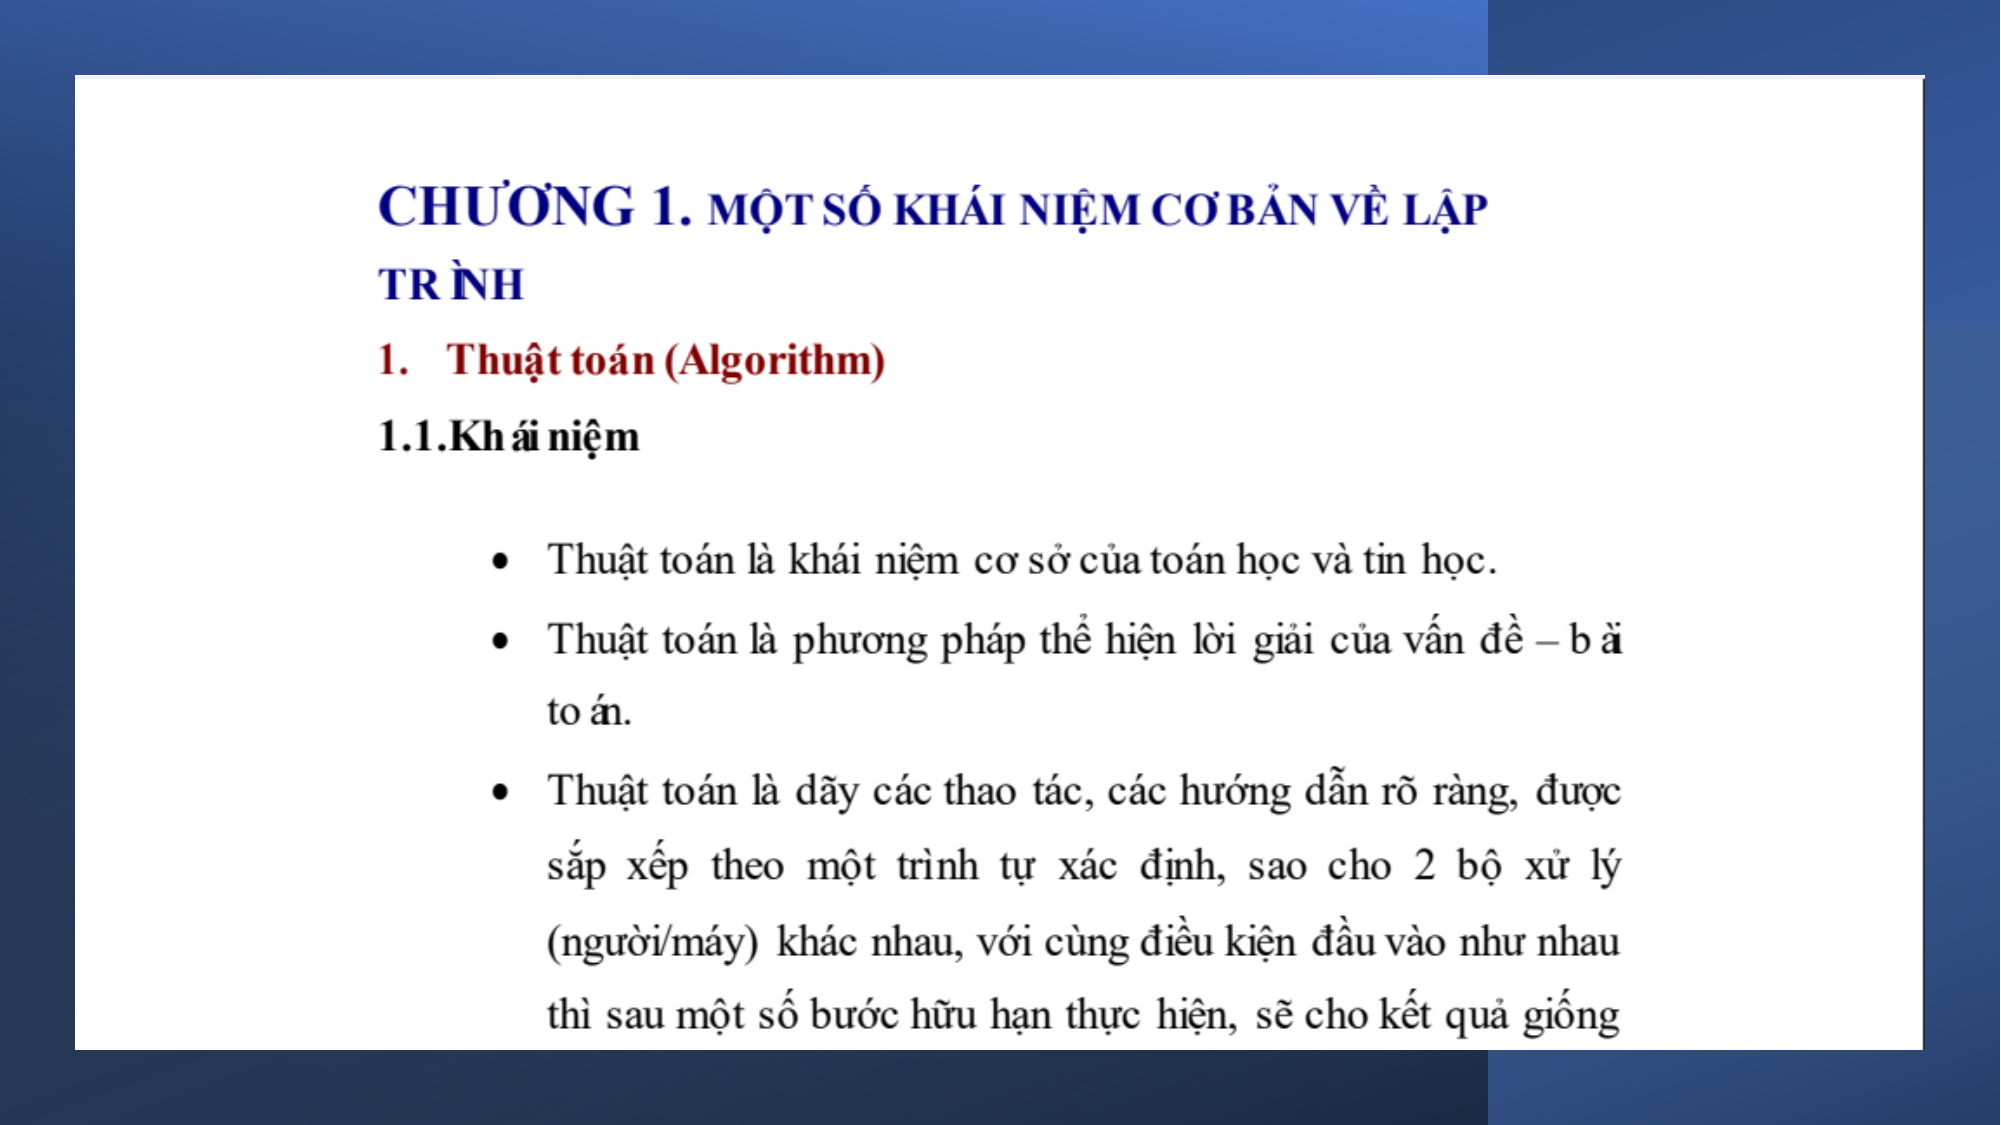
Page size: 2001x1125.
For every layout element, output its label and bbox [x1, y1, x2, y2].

text_box [0, 0, 1489, 321]
text_box [0, 321, 2000, 1125]
picture [74, 74, 1925, 1050]
text_box [1489, 0, 2000, 321]
